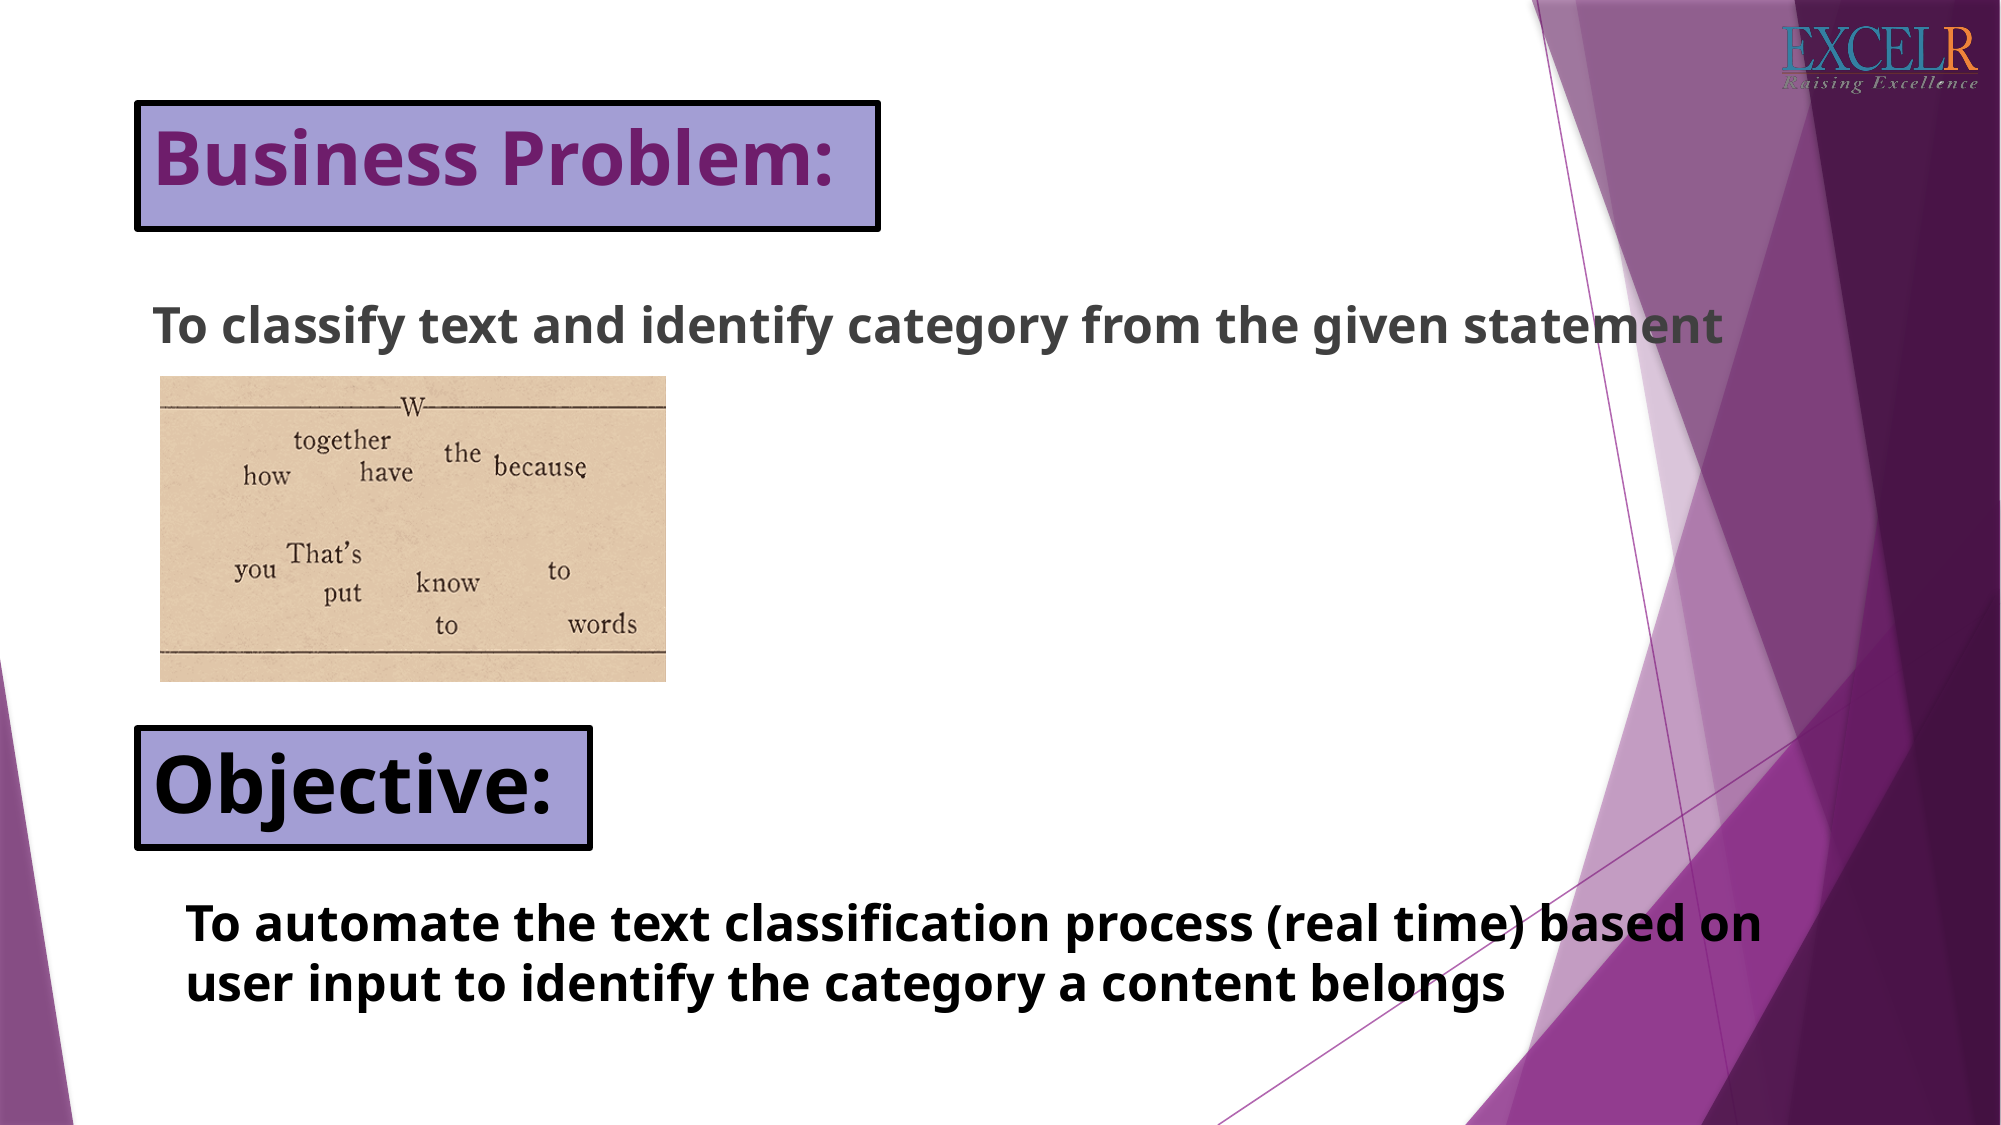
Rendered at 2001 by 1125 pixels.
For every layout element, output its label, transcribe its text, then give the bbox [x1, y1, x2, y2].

picture [160, 376, 667, 682]
title Business Problem: [137, 102, 879, 230]
text_box . [137, 676, 1863, 854]
text_box Objective: [137, 727, 591, 848]
list To classify text and identify category from the given statement [137, 277, 1863, 363]
picture [1782, 25, 1979, 95]
text_box To automate the text classification process (real time) based on user input to identify the category a content belongs [170, 883, 1830, 1019]
